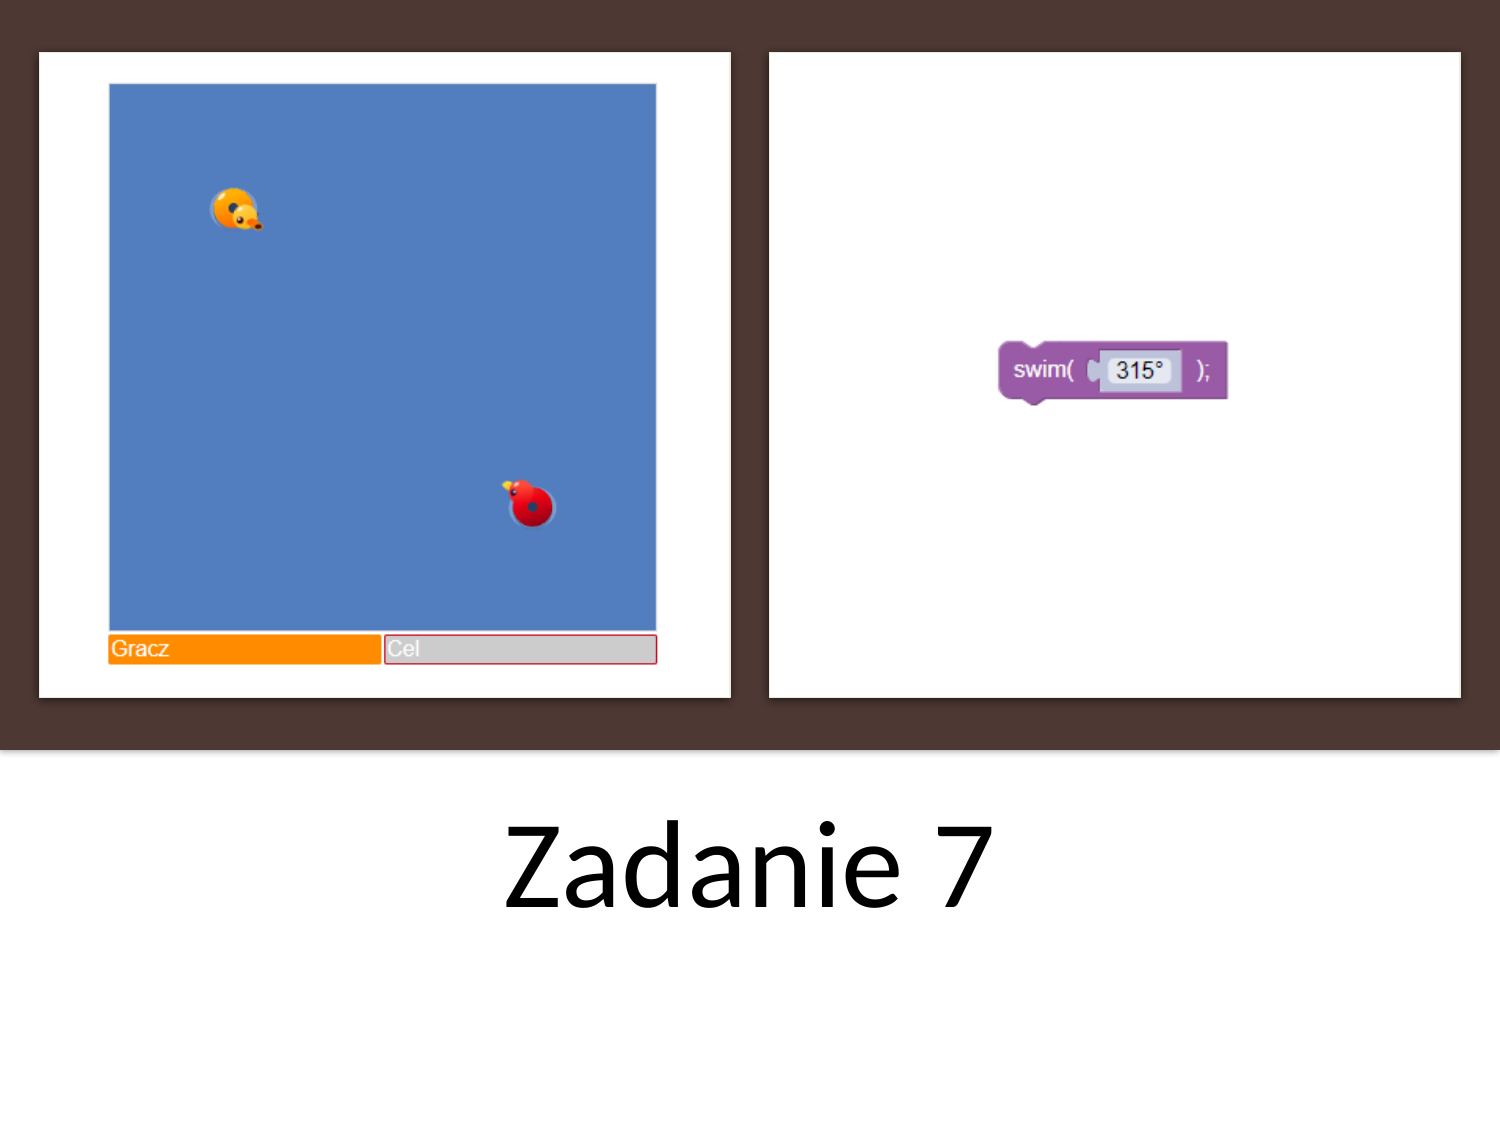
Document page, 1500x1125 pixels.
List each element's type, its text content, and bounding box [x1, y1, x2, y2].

picture [988, 327, 1241, 423]
picture [102, 72, 667, 678]
title Zadanie 7 [187, 761, 1313, 942]
text_box [37, 50, 732, 699]
text_box [767, 50, 1462, 699]
text_box [0, 0, 1500, 751]
